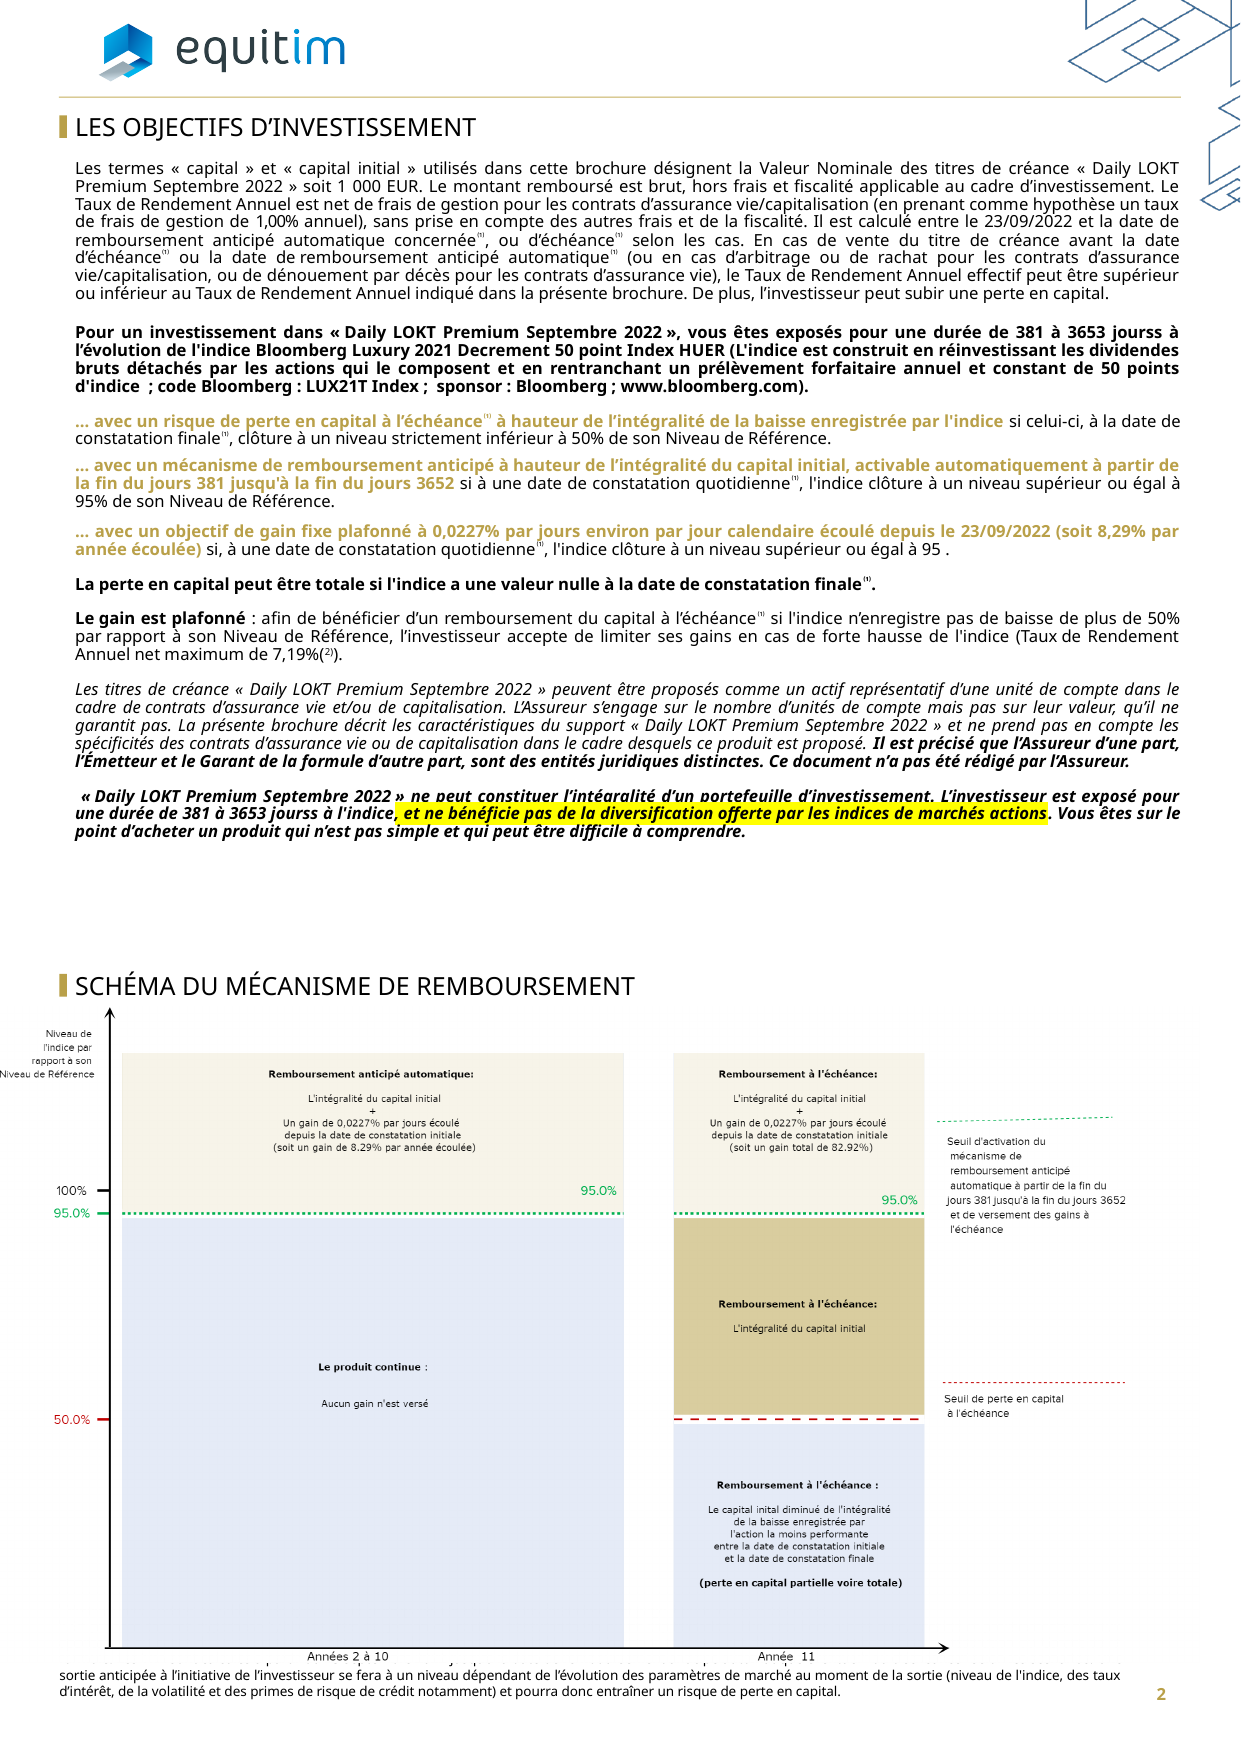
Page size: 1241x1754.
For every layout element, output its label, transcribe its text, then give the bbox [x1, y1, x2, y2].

text_box [59, 973, 67, 997]
slide_number 2 [1122, 1664, 1182, 1728]
text_box [59, 115, 67, 138]
text_box SCHÉMA DU MÉCANISME DE REMBOURSEMENT [75, 968, 772, 1006]
picture [77, 3, 367, 97]
picture [1067, 0, 1241, 211]
picture [0, 1006, 1200, 1663]
text_box Les termes « capital » et « capital initial » utilisés dans cette brochure désignent la Valeur Nominale des titres de créance « Daily LOKT Premium Septembre 2022 » soit 1 000 EUR. Le montant remboursé est brut, hors frais et fiscalité applicable au cadre d’investissement. Le Taux de Rendement Annuel est net de frais de gestion pour les contrats d’assurance vie/capitalisation (en prenant comme hypothèse un taux de frais de gestion de 1,00% annuel), sans prise en compte des autres frais et de la fiscalité. Il est calculé entre le 23/09/2022 et la date de remboursement anticipé automatique concernée⁽¹⁾, ou d’échéance⁽¹⁾ selon les cas. En cas de vente du titre de créance avant la date d’échéance⁽¹⁾ ou la date de remboursement anticipé automatique⁽¹⁾ (ou en cas d’arbitrage ou de rachat pour les contrats d’assurance vie/capitalisation, ou de dénouement par décès pour les contrats d’assurance vie), le Taux de Rendement Annuel effectif peut être supérieur ou inférieur au Taux de Rendement Annuel indiqué dans la présente brochure. De plus, l’investisseur peut subir une perte en capital. Pour un investissement dans « Daily LOKT Premium Septembre 2022 », vous êtes exposés pour une durée de 381 à 3653 jourss à l’évolution de l'indice Bloomberg Luxury 2021 Decrement 50 point Index HUER (L'indice est construit en réinvestissant les dividendes bruts détachés par les actions qui le composent et en rentranchant un prélèvement forfaitaire annuel et constant de 50 points d'indice ; code Bloomberg : LUX21T Index ; sponsor : Bloomberg ; www.bloomberg.com). … avec un risque de perte en capital à l’échéance⁽¹⁾ à hauteur de l’intégralité de la baisse enregistrée par l'indice si celui-ci, à la date de constatation finale⁽¹⁾, clôture à un niveau strictement inférieur à 50% de son Niveau de Référence. … avec un mécanisme de remboursement anticipé à hauteur de l’intégralité du capital initial, activable automatiquement à partir de la fin du jours 381 jusqu'à la fin du jours 3652 si à une date de constatation quotidienne⁽¹⁾, l'indice clôture à un niveau supérieur ou égal à 95% de son Niveau de Référence. … avec un objectif de gain fixe plafonné à 0,0227% par jours environ par jour calendaire écoulé depuis le 23/09/2022 (soit 8,29% par année écoulée) si, à une date de constatation quotidienne⁽¹⁾, l'indice clôture à un niveau supérieur ou égal à 95 . La perte en capital peut être totale si l'indice a une valeur nulle à la date de constatation finale⁽¹⁾. Le gain est plafonné : afin de bénéficier d’un remboursement du capital à l’échéance⁽¹⁾ si l'indice n’enregistre pas de baisse de plus de 50% par rapport à son Niveau de Référence, l’investisseur accepte de limiter ses gains en cas de forte hausse de l'indice (Taux de Rendement Annuel net maximum de 7,19%(2)). Les titres de créance « Daily LOKT Premium Septembre 2022 » peuvent être proposés comme un actif représentatif d’une unité de compte dans le cadre de contrats d’assurance vie et/ou de capitalisation. L’Assureur s’engage sur le nombre d’unités de compte mais pas sur leur valeur, qu’il ne garantit pas. La présente brochure décrit les caractéristiques du support « Daily LOKT Premium Septembre 2022 » et ne prend pas en compte les spécificités des contrats d’assurance vie ou de capitalisation dans le cadre desquels ce produit est proposé. Il est précisé que l’Assureur d’une part, l’Émetteur et le Garant de la formule d’autre part, sont des entités juridiques distinctes. Ce document n’a pas été rédigé par l’Assureur. « Daily LOKT Premium Septembre 2022 » ne peut constituer l’intégralité d’un portefeuille d’investissement. L’investisseur est exposé pour une durée de 381 à 3653 jourss à l'indice, et ne bénéficie pas de la diversification offerte par les indices de marchés actions. Vous êtes sur le point d’acheter un produit qui n’est pas simple et qui peut être difficile à comprendre. [75, 159, 1181, 842]
text_box LES OBJECTIFS D’INVESTISSEMENT [75, 109, 551, 148]
text_box ⁽¹⁾ Veuillez vous référer au tableau récapitulant les principales caractéristiques financières en page 7 pour le détail des dates. ⁽²⁾ En prenant comme hypothèse 1,00% de frais de gestion du contrat d’assurance vie ou de capitalisation. TRA nets hors autres frais, fiscalité et prélèvements sociaux applicables au cadre d’investissement, et hors défaut de paiement et/ou faillite de l’Émetteur et du Garant de la formule et hors mise en résolution du Garant de la formule. Les TRA sont calculés à partir du 23 septembre 2022 jusqu’à la date de remboursement anticipé automatique éventuel⁽¹⁾ ou d’échéance⁽¹⁾ selon les scénarios. Une sortie anticipée à l’initiative de l’investisseur se fera à un niveau dépendant de l’évolution des paramètres de marché au moment de la sortie (niveau de l'indice, des taux d’intérêt, de la volatilité et des primes de risque de crédit notamment) et pourra donc entraîner un risque de perte en capital. [59, 1663, 1123, 1700]
